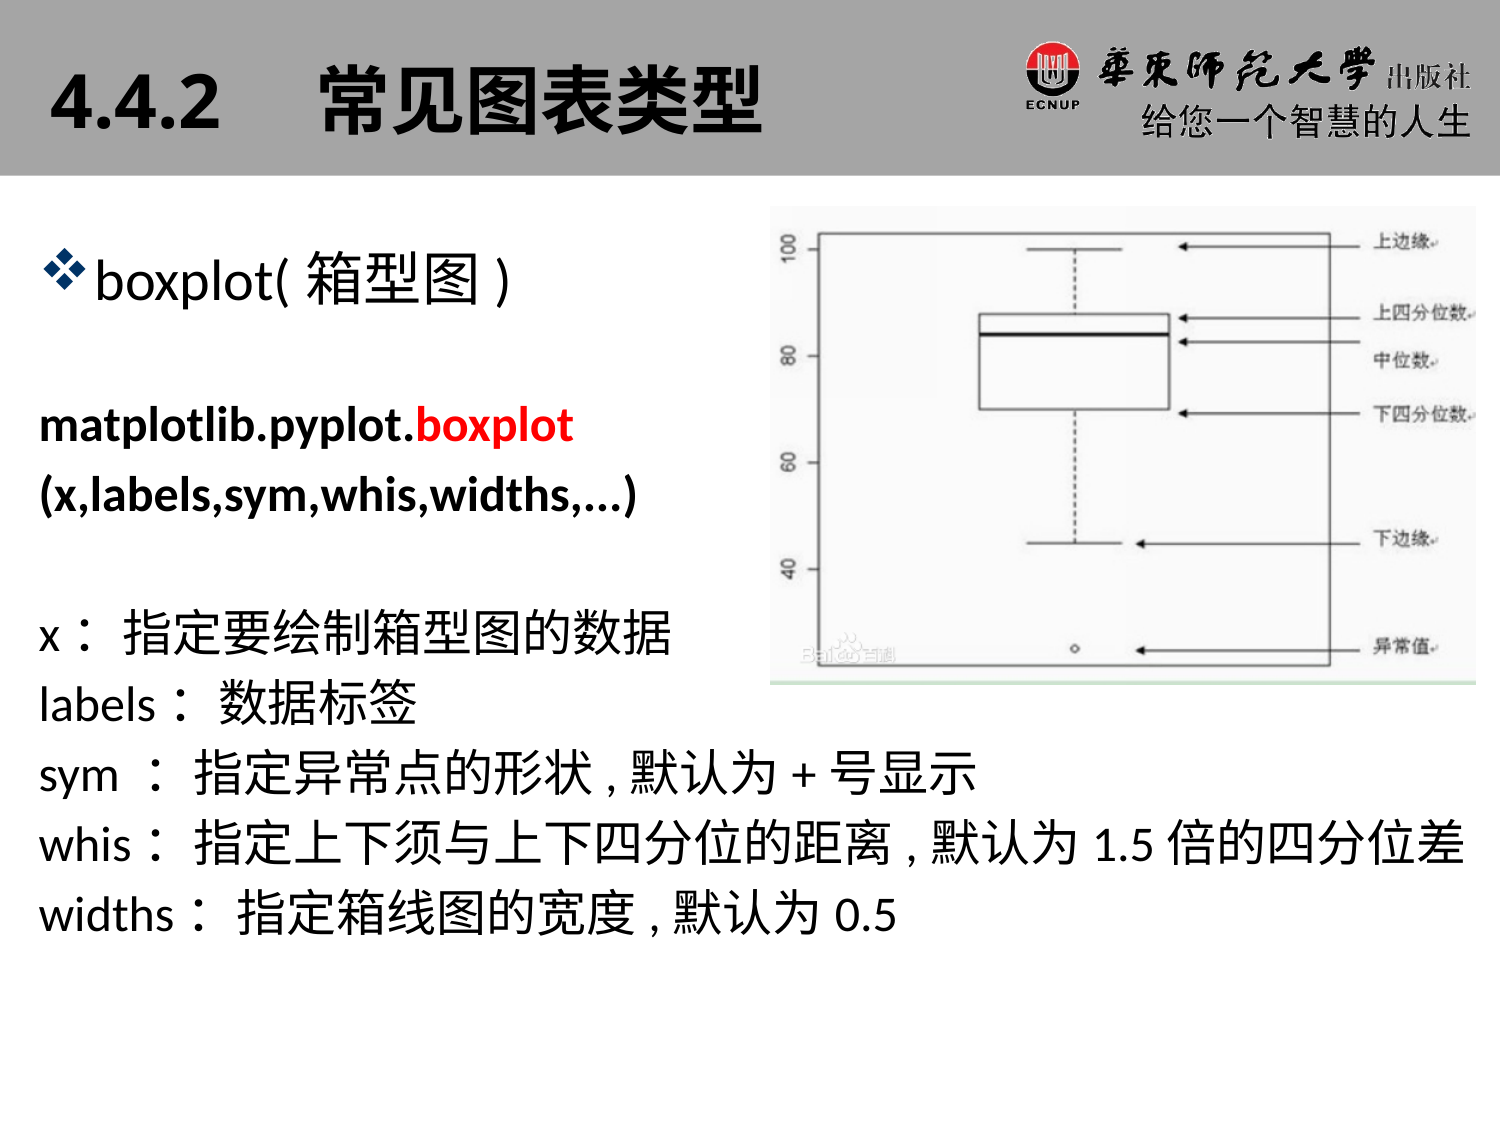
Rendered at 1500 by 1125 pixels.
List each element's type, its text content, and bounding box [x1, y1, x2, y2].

title 4.4.2 常见图表类型 [35, 58, 1198, 139]
picture [769, 205, 1476, 685]
list boxplot(箱型图) matplotlib.pyplot.boxplot (x,labels,sym,whis,widths,...) x：指定要绘制箱型图的数据 labels：数据标签 sym ：指定异常点的形状,默认为+号显示 whis：指定上下须与上下四分位的距离,默认为1.5倍的四分位差 widths：指定箱线图的宽度,默认为0.5 [23, 234, 1500, 1089]
picture [1009, 35, 1500, 153]
